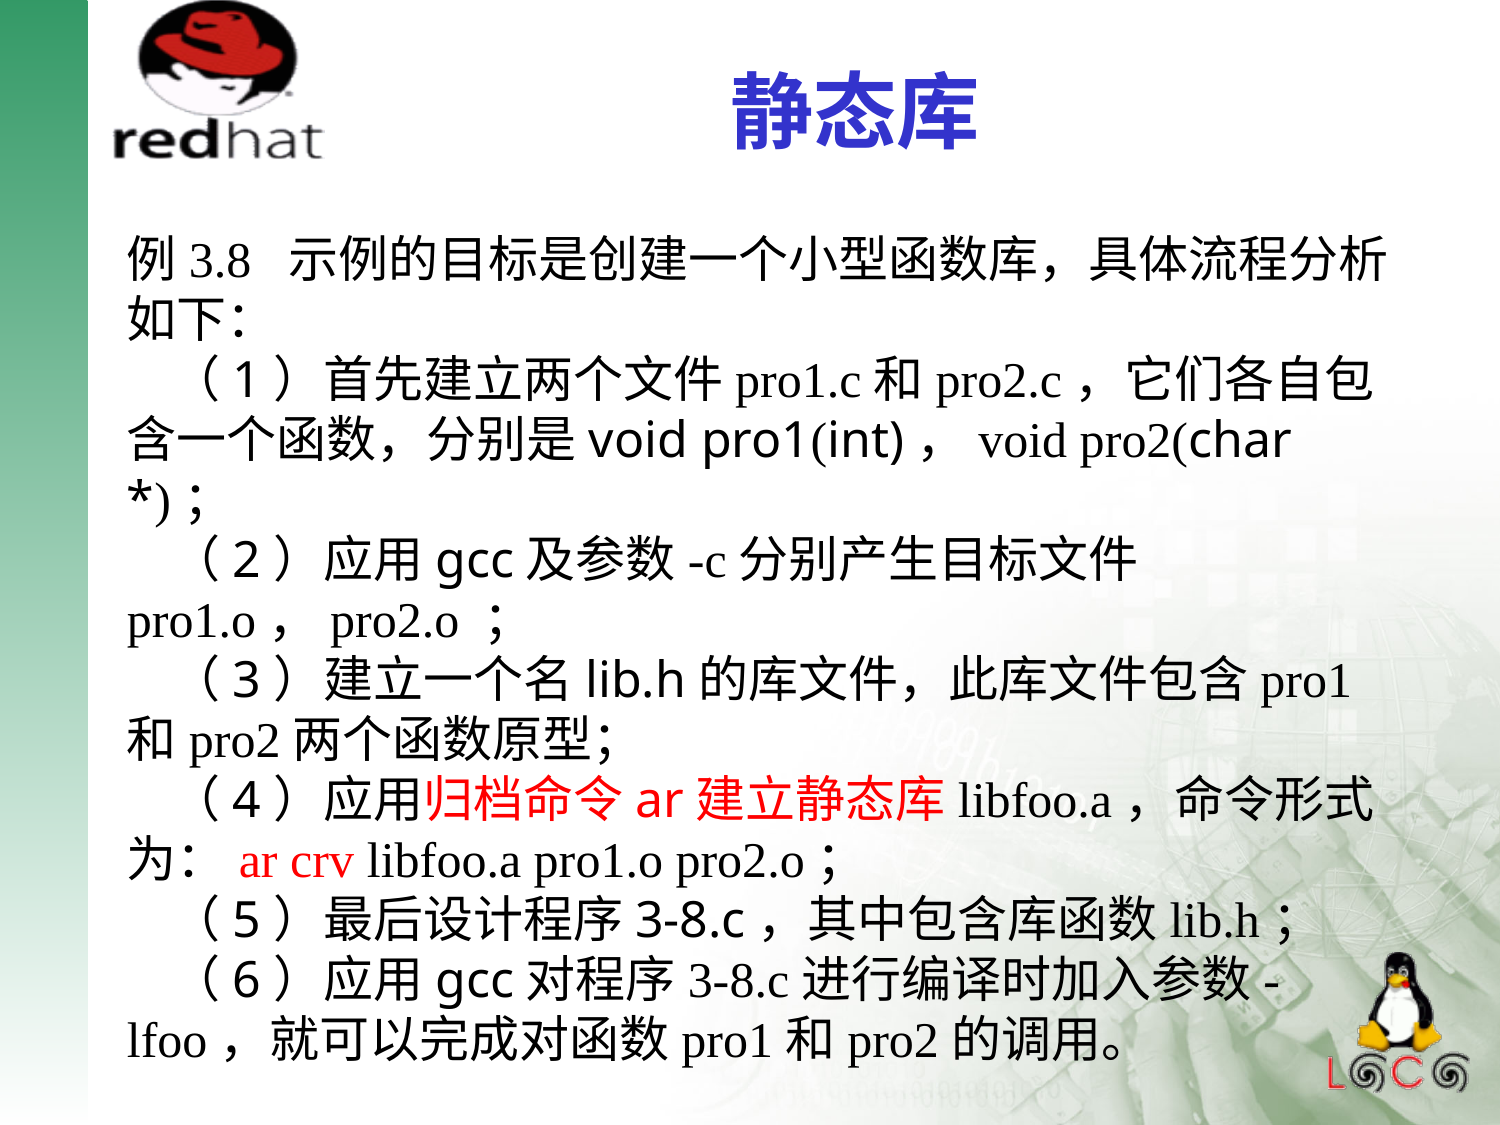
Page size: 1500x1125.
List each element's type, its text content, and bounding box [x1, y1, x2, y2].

text_box 例3.8 示例的目标是创建一个小型函数库，具体流程分析如下： （1）首先建立两个文件pro1.c和pro2.c，它们各自包含一个函数，分别是void pro1(int)，void pro2(char *)； （2）应用gcc及参数-c分别产生目标文件pro1.o，pro2.o ； （3）建立一个名lib.h的库文件，此库文件包含pro1和pro2两个函数原型； （4）应用归档命令ar建立静态库libfoo.a，命令形式为：ar crv libfoo.a pro1.o pro2.o； （5）最后设计程序3-8.c，其中包含库函数lib.h； （6）应用gcc对程序3-8.c进行编译时加入参数-lfoo，就可以完成对函数pro1和pro2的调用。 [112, 219, 1412, 1075]
picture [549, 365, 1500, 1125]
picture [112, 0, 325, 161]
text_box 静态库 [360, 45, 1350, 173]
